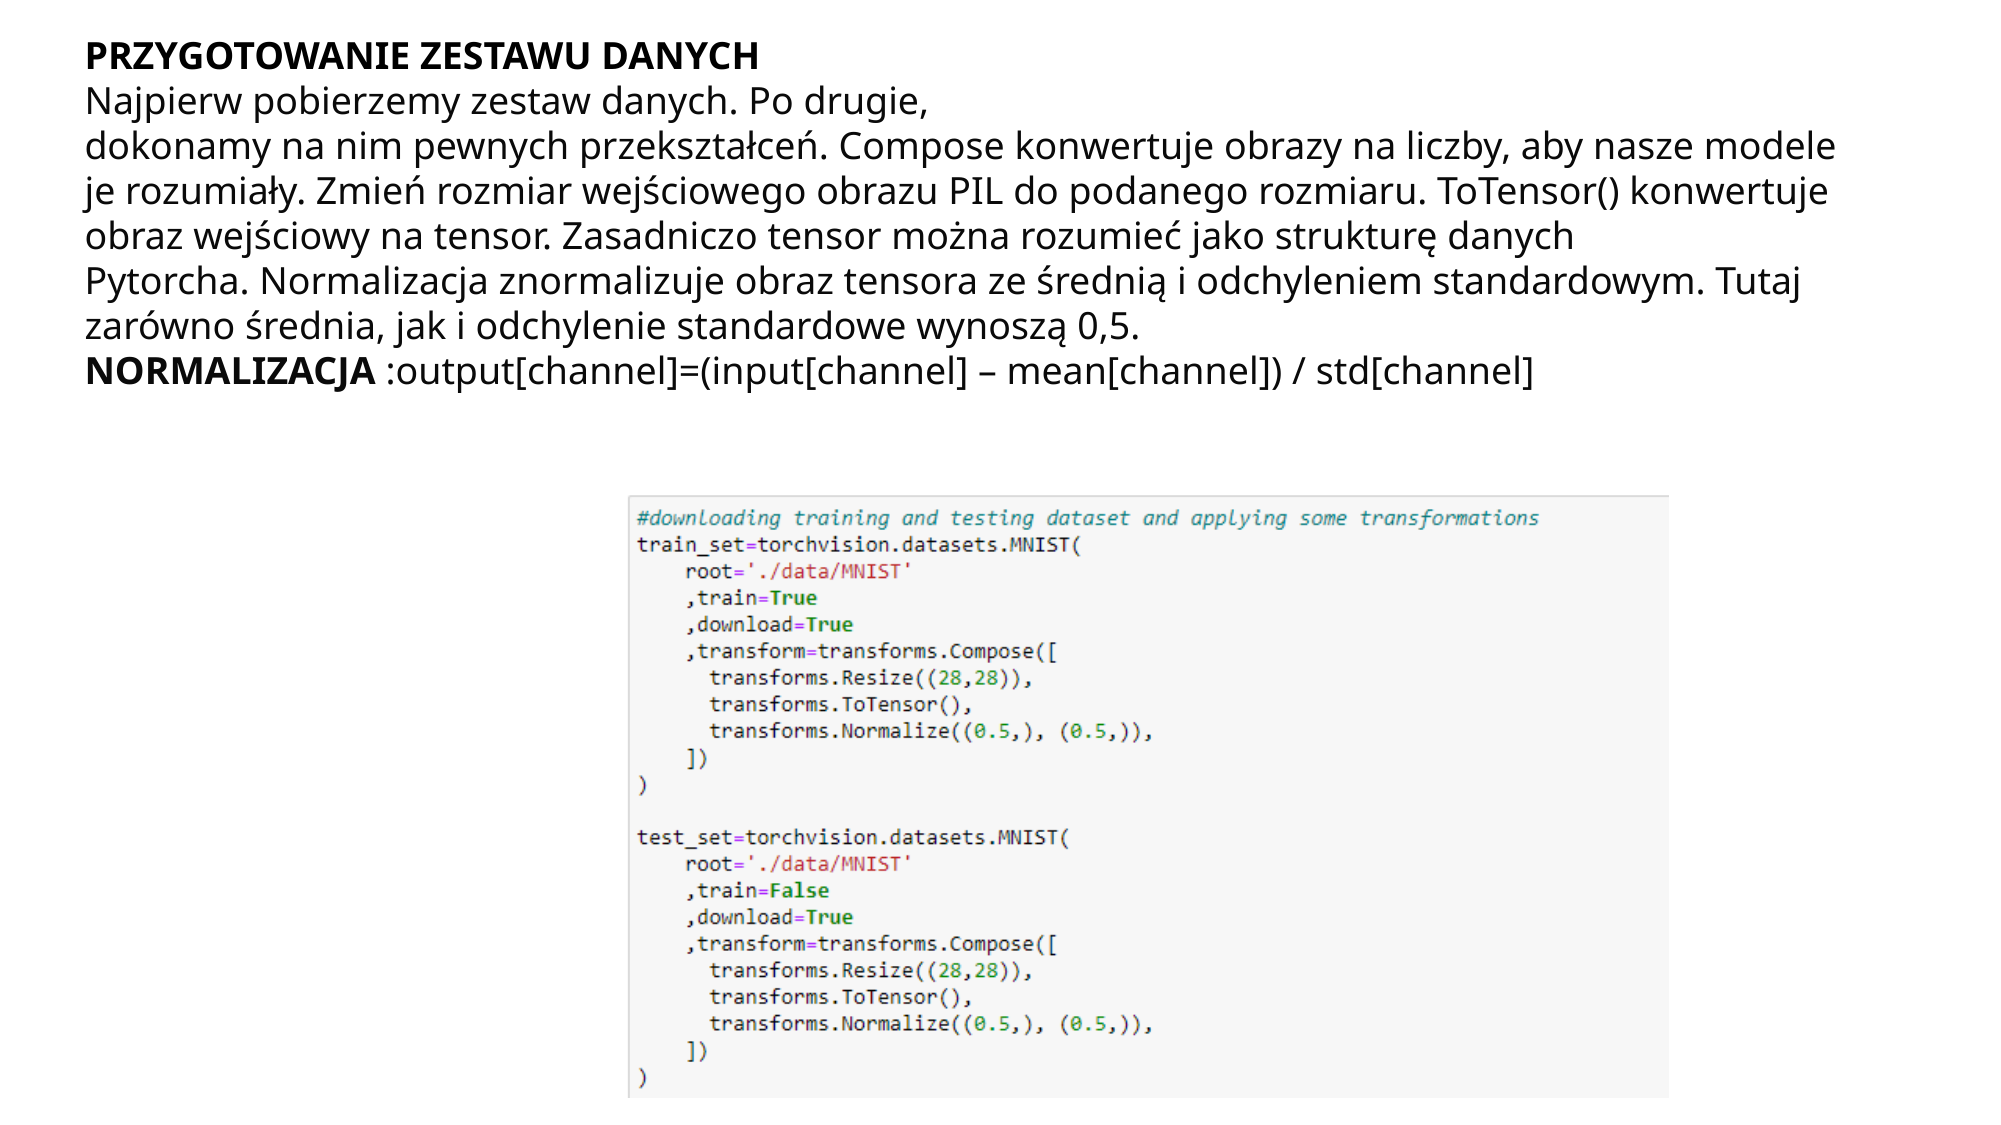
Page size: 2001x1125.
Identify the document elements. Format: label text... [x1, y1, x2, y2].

text_box PRZYGOTOWANIE ZESTAWU DANYCH Najpierw pobierzemy zestaw danych. Po drugie, dokonamy na nim pewnych przekształceń. Compose konwertuje obrazy na liczby, aby nasze modele je rozumiały. Zmień rozmiar wejściowego obrazu PIL do podanego rozmiaru. ToTensor() konwertuje obraz wejściowy na tensor. Zasadniczo tensor można rozumieć jako strukturę danych Pytorcha. Normalizacja znormalizuje obraz tensora ze średnią i odchyleniem standardowym. Tutaj zarówno średnia, jak i odchylenie standardowe wynoszą 0,5. NORMALIZACJA :output[channel]=(input[channel] – mean[channel]) / std[channel] [69, 24, 1894, 445]
picture [619, 494, 1669, 1098]
